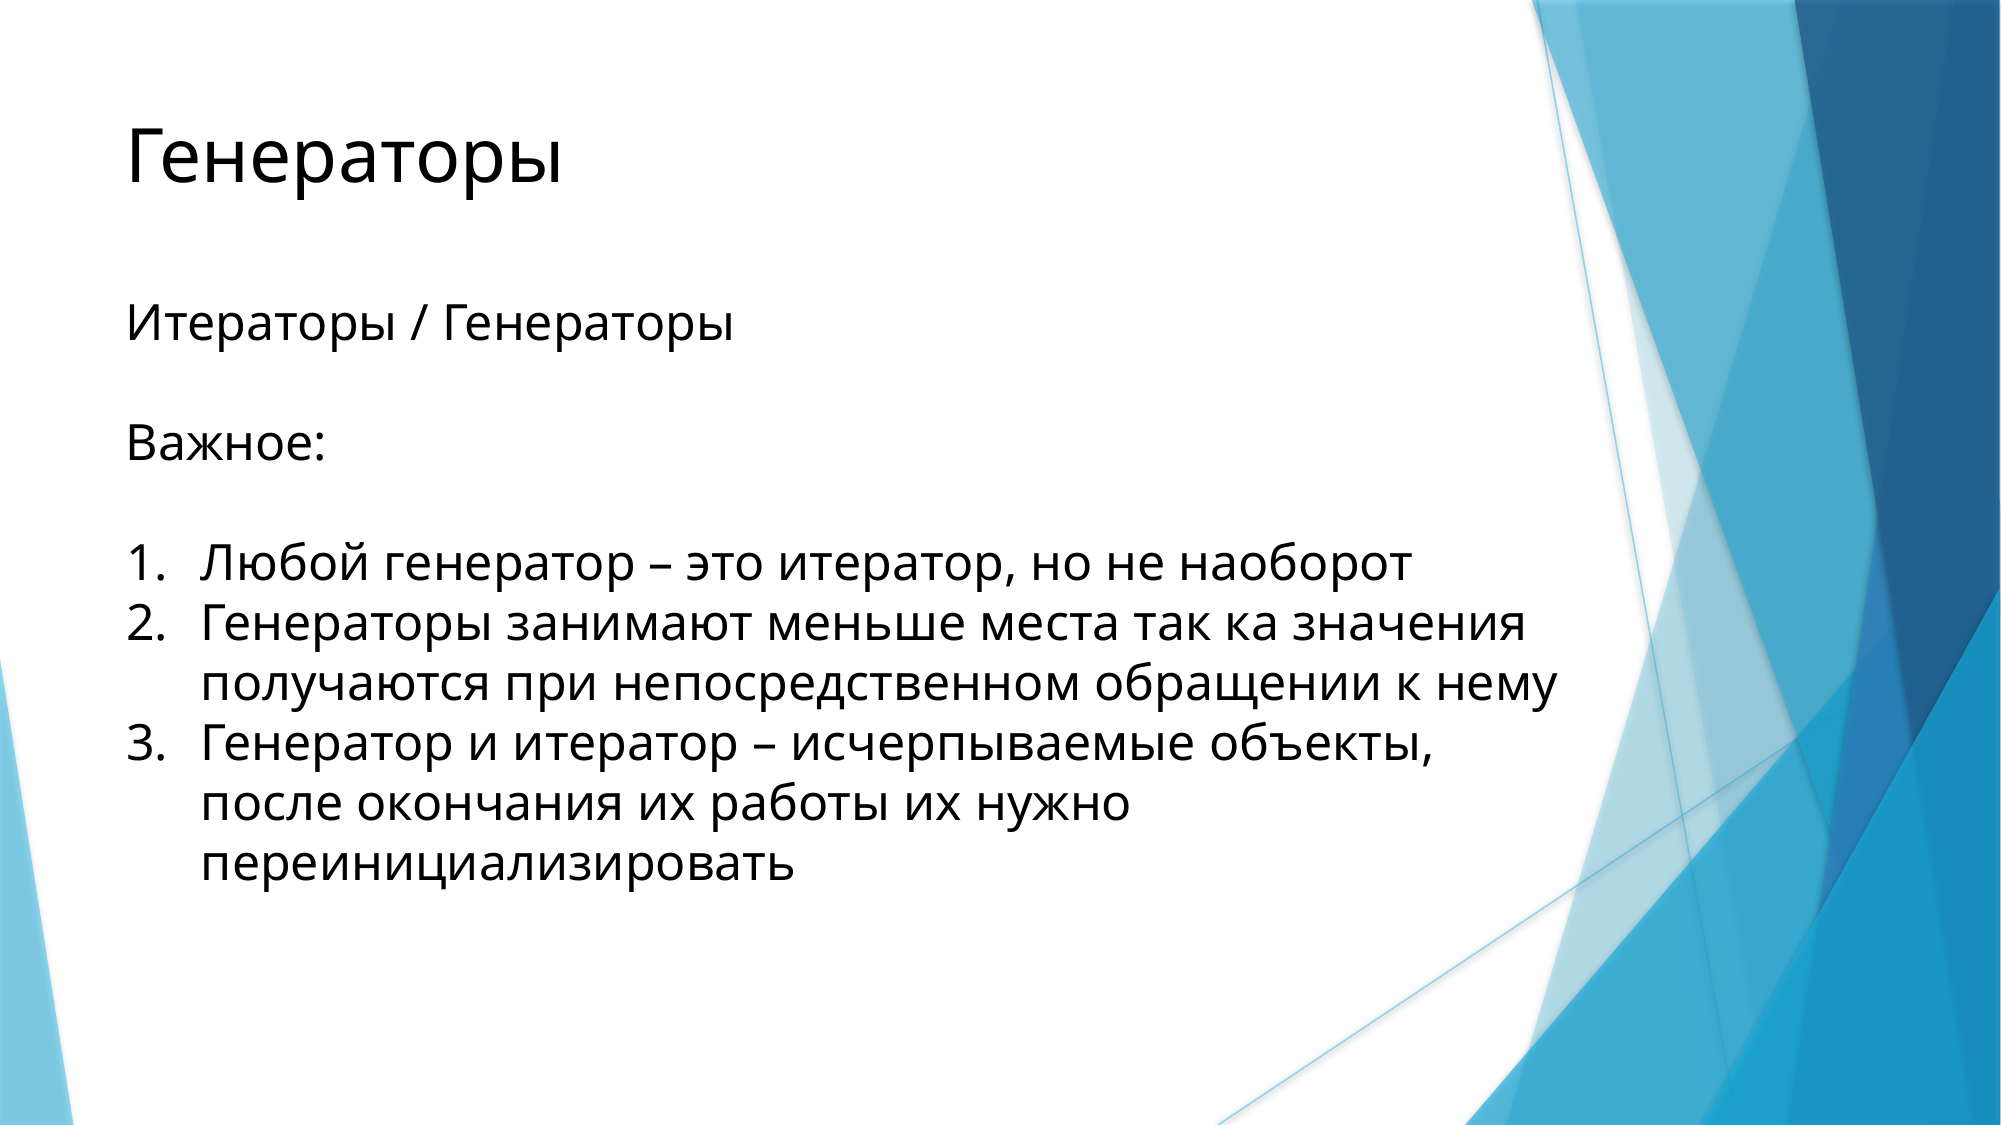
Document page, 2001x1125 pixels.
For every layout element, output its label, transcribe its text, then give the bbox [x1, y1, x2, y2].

text_box Генераторы [111, 99, 1522, 282]
text_box Итераторы / Генераторы Важное: Любой генератор – это итератор, но не наоборот Генераторы занимают меньше места так ка значения получаются при непосредственном обращении к нему Генератор и итератор – исчерпываемые объекты, после окончания их работы их нужно переинициализировать [111, 282, 1579, 898]
